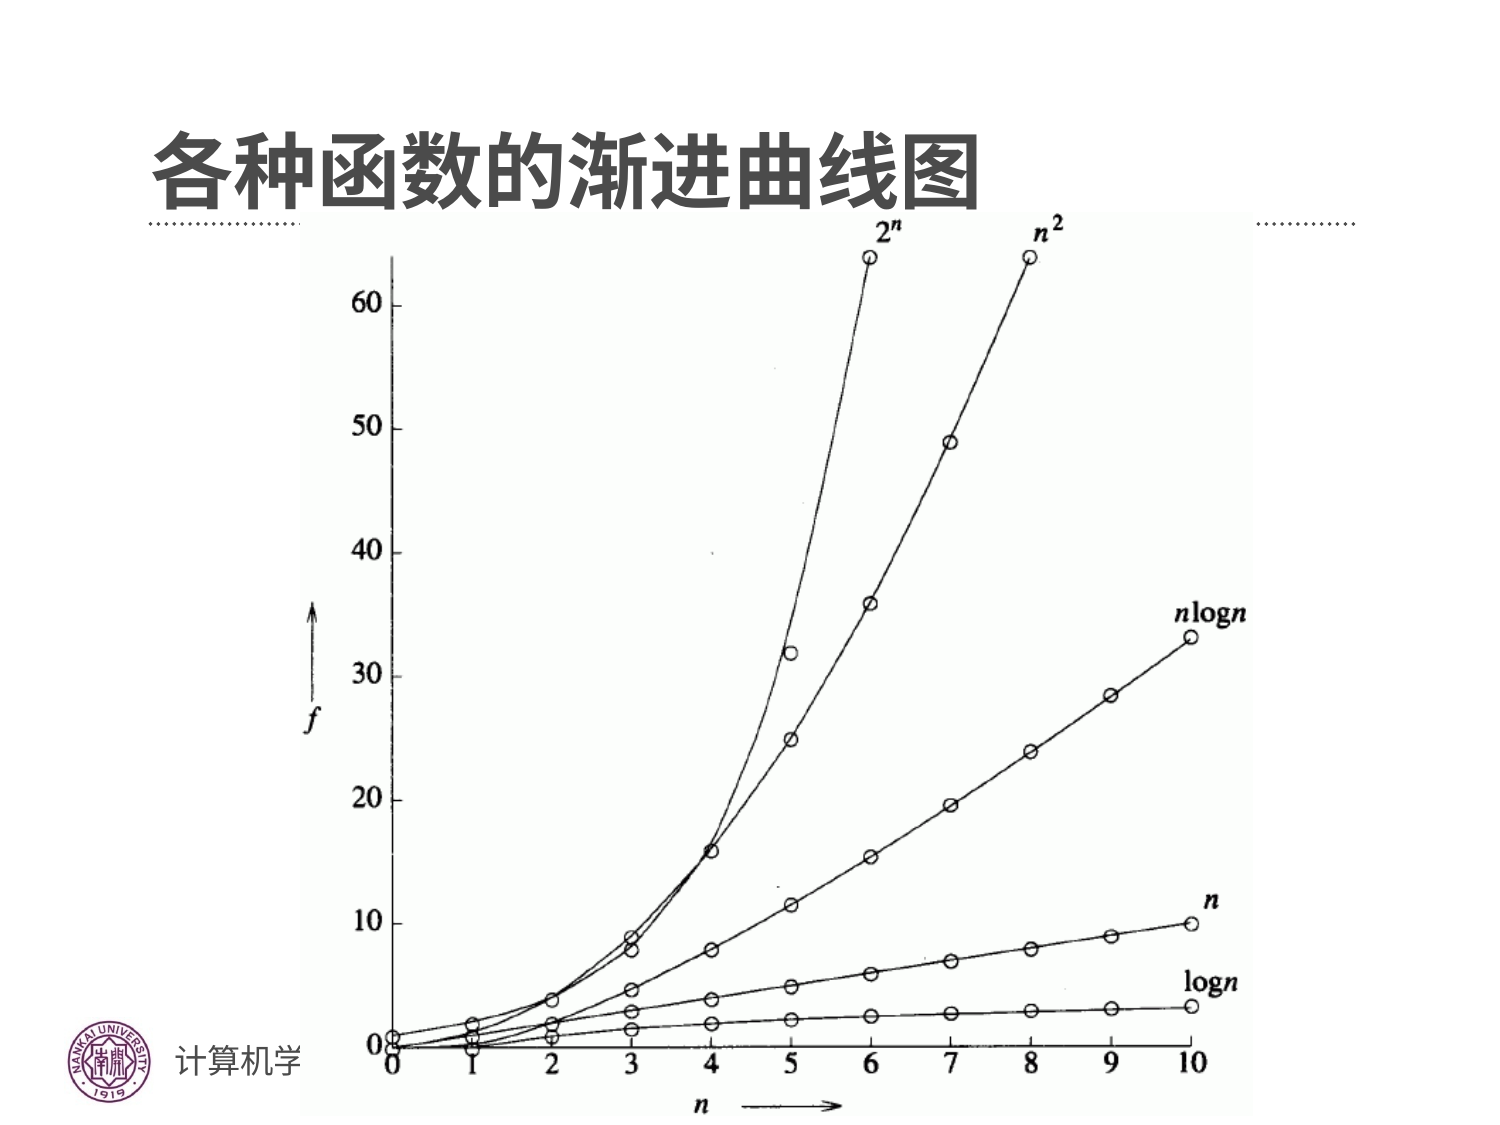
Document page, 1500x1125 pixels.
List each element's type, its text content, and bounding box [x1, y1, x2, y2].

picture [299, 212, 1253, 1116]
title 各种函数的渐进曲线图 [150, 82, 1360, 221]
picture [64, 1017, 154, 1106]
